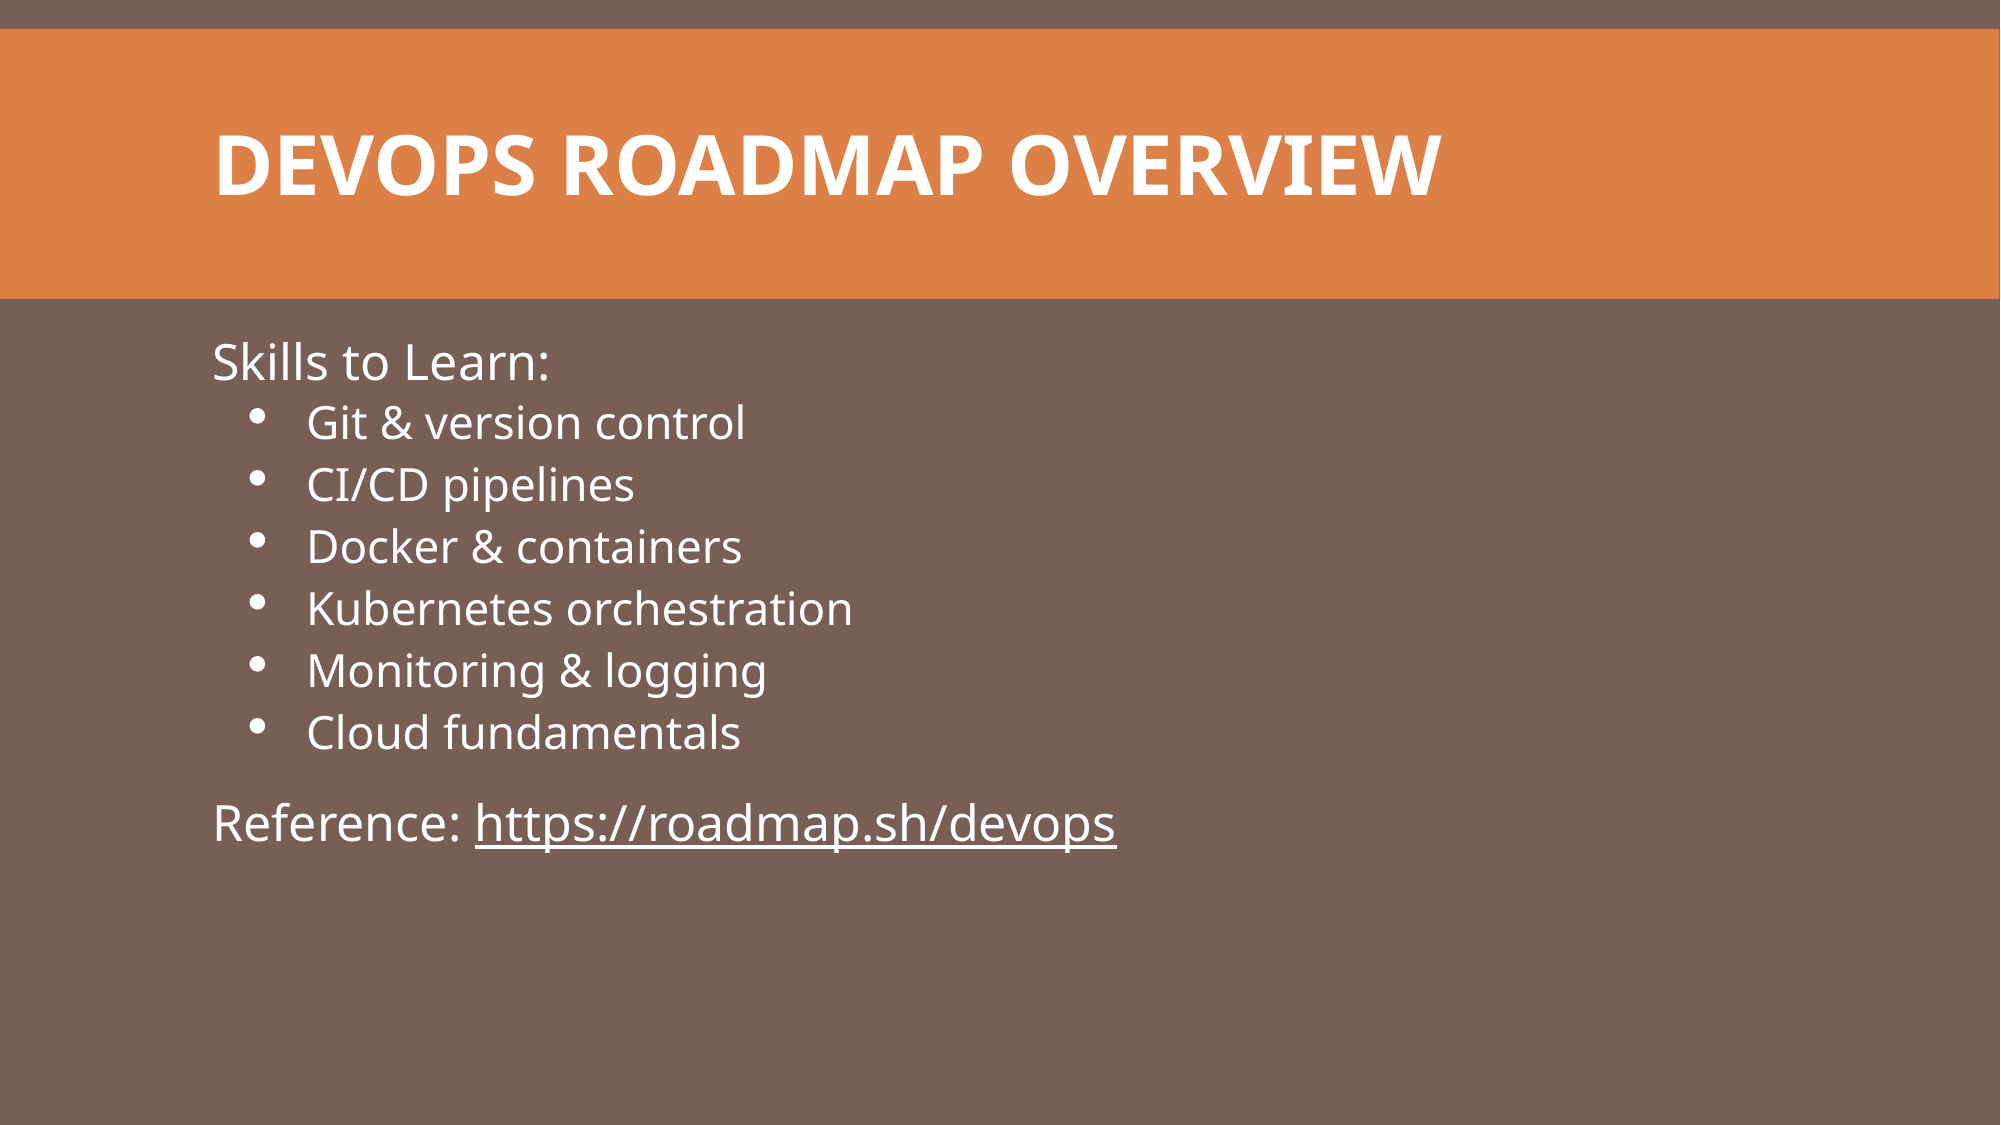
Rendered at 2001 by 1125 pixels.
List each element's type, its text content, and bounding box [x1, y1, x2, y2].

title DevOps Roadmap Overview [197, 46, 1803, 295]
list Skills to Learn: Git & version control CI/CD pipelines Docker & containers Kubernetes orchestration Monitoring & logging Cloud fundamentals Reference: https://roadmap.sh/devops [197, 329, 1803, 1020]
